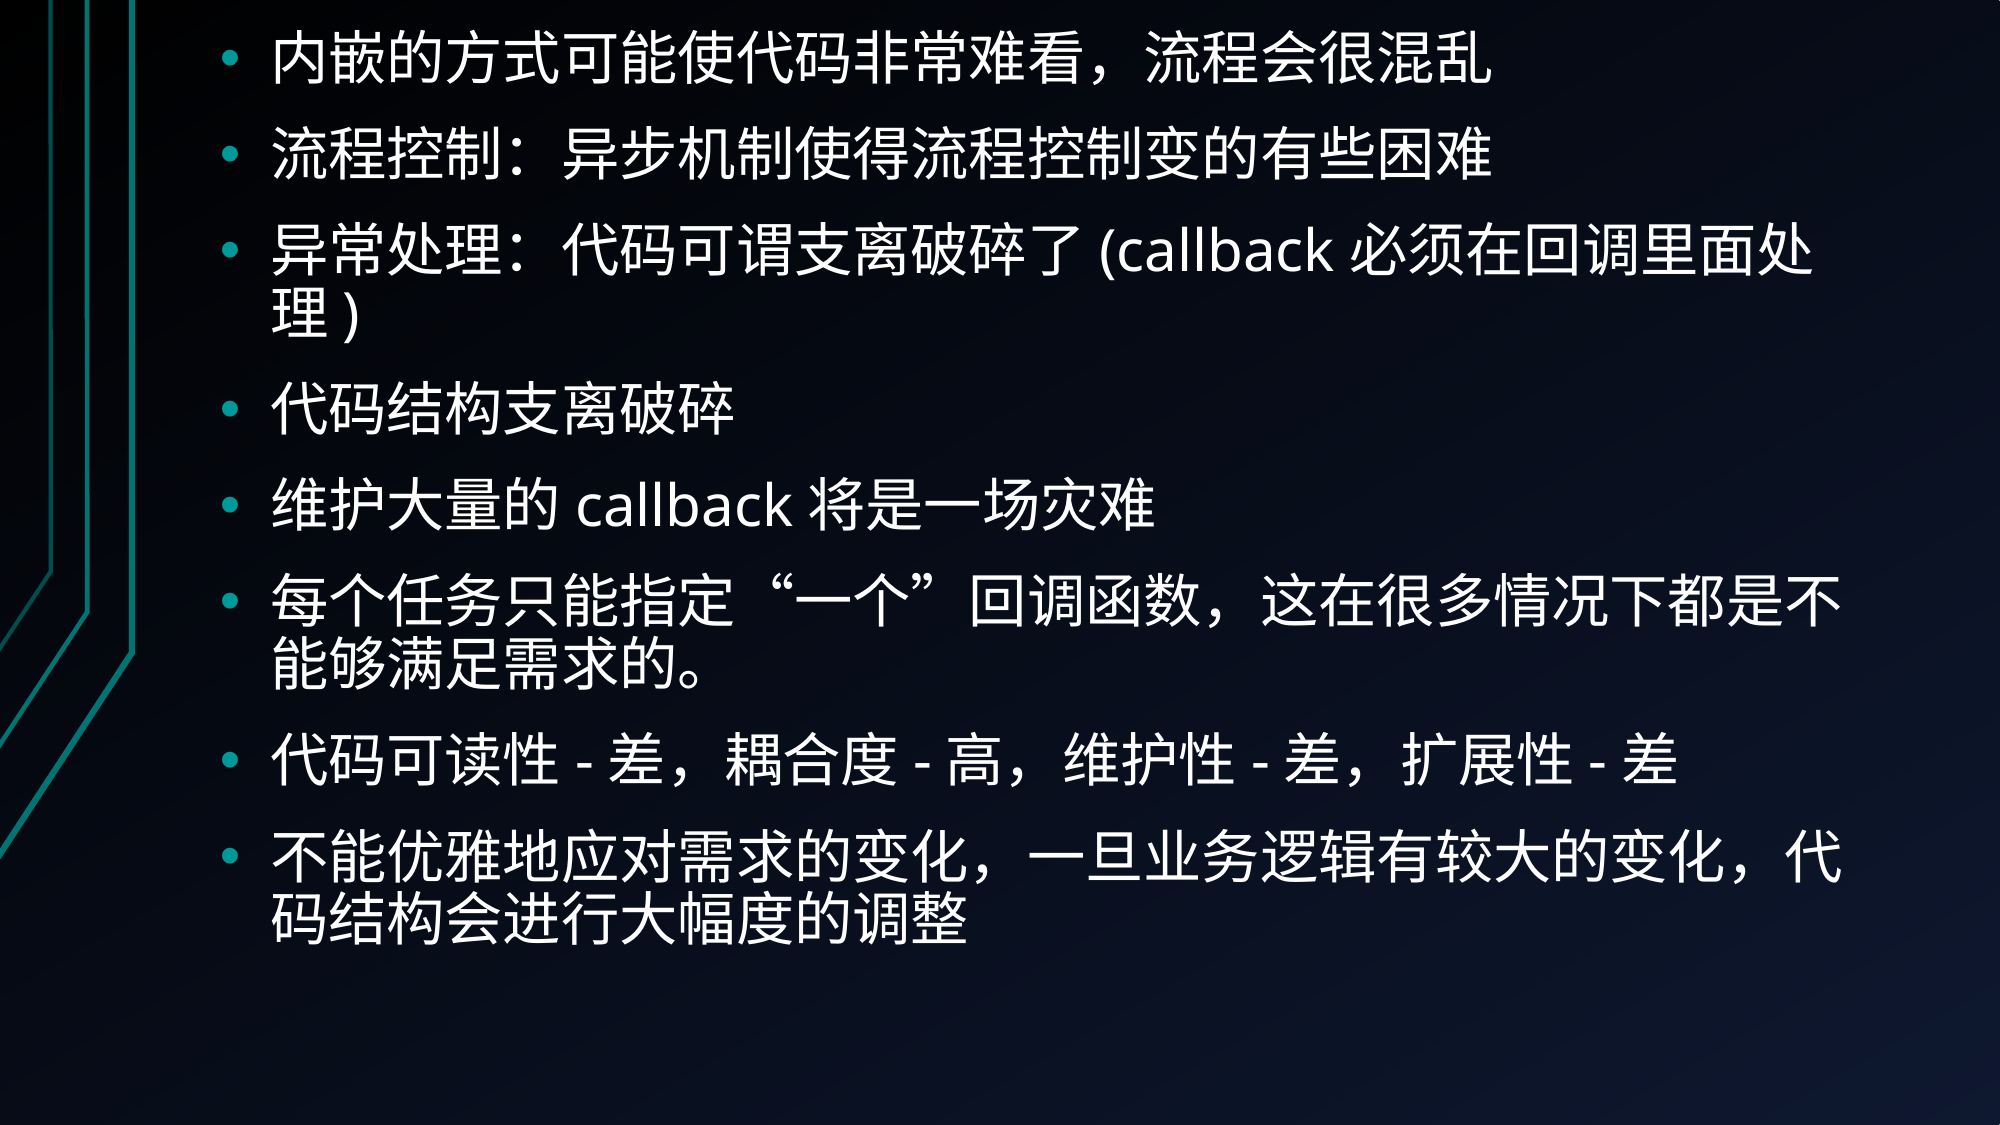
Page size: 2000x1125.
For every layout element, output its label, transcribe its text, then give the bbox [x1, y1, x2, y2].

list 内嵌的方式可能使代码非常难看，流程会很混乱 流程控制：异步机制使得流程控制变的有些困难 异常处理：代码可谓支离破碎了(callback必须在回调里面处理) 代码结构支离破碎 维护大量的callback将是一场灾难 每个任务只能指定“一个”回调函数，这在很多情况下都是不能够满足需求的。 代码可读性-差，耦合度-高，维护性-差，扩展性-差 不能优雅地应对需求的变化，一旦业务逻辑有较大的变化，代码结构会进行大幅度的调整 [199, 19, 1900, 1125]
